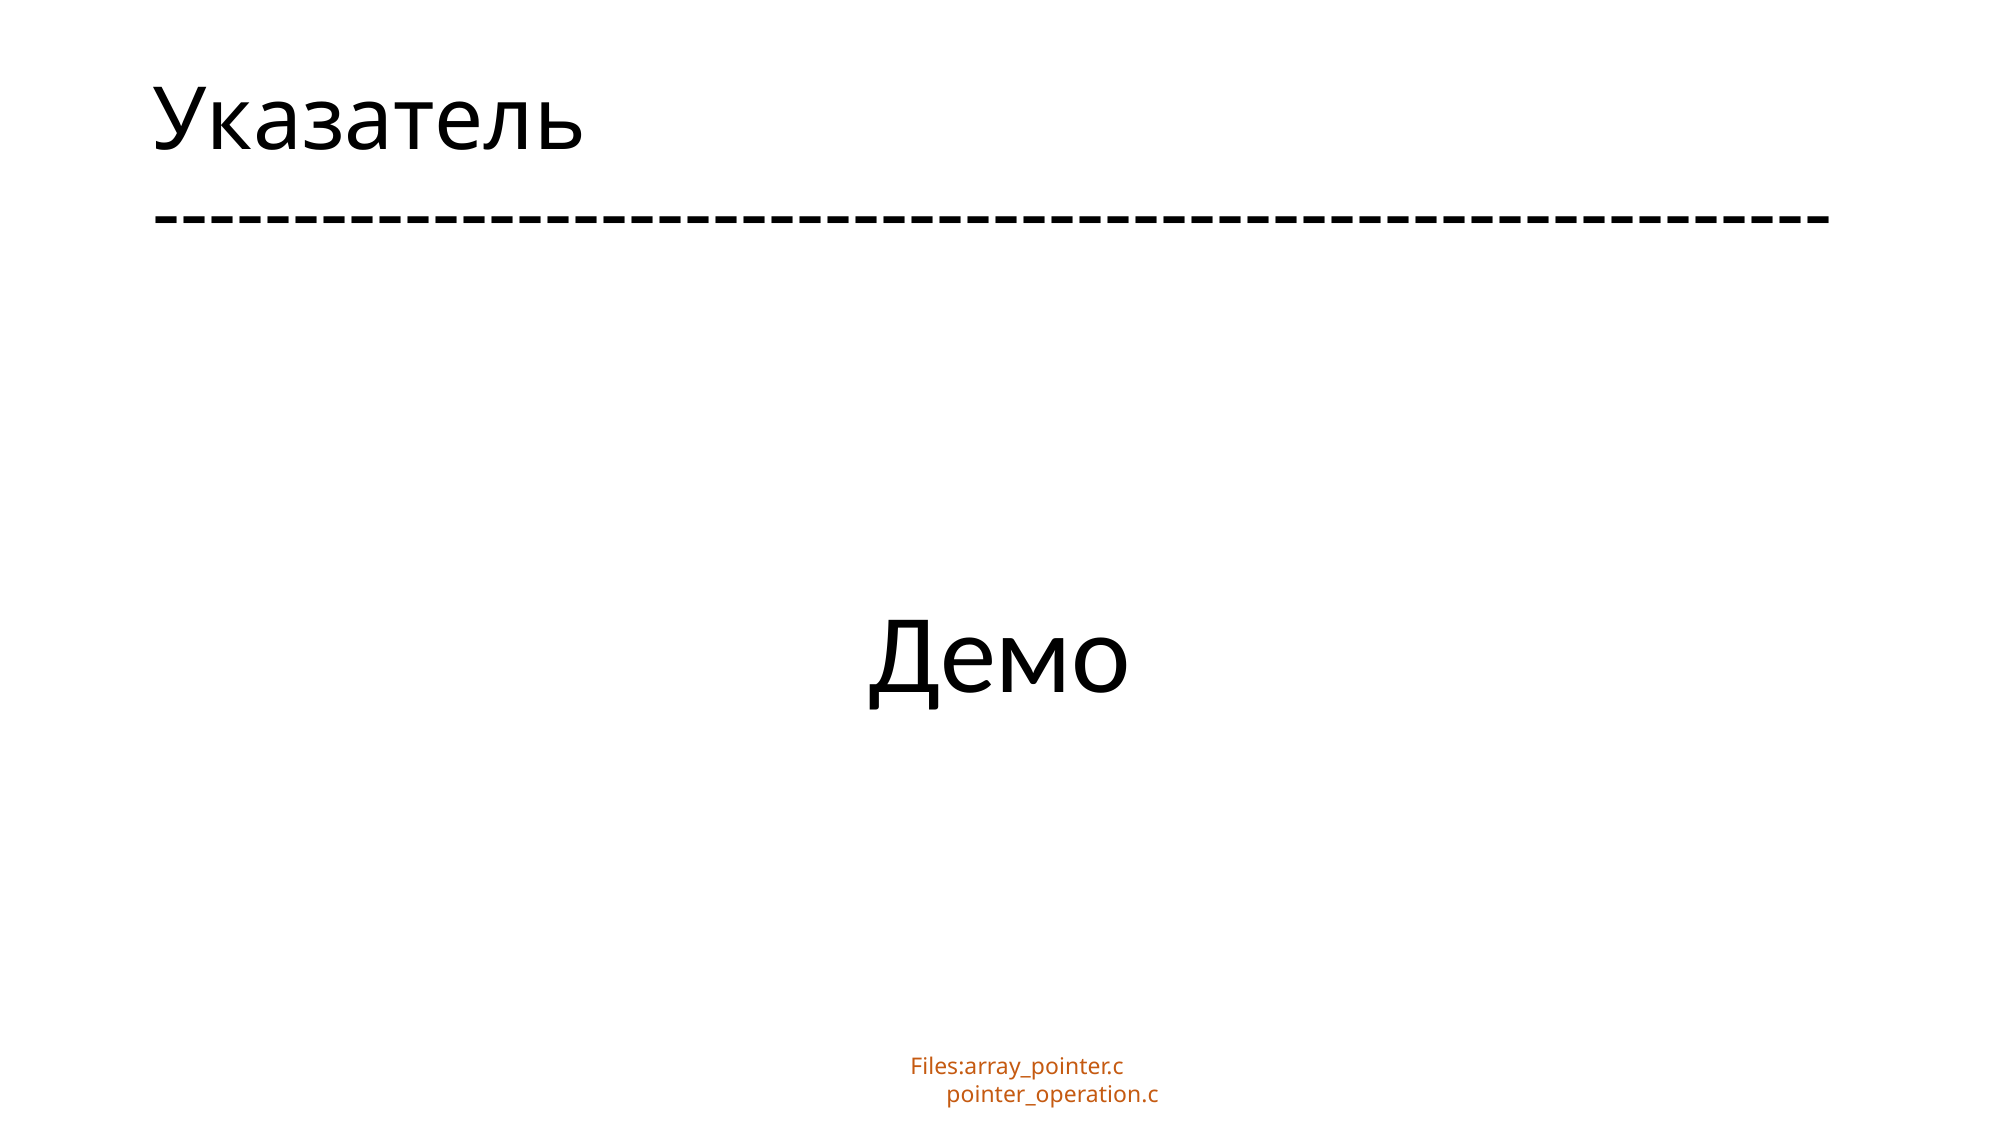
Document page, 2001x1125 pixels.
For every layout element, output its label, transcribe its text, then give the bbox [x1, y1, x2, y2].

title Указатель ------------------------------------------------------------ [137, 59, 1863, 278]
text_box Демо [137, 299, 1863, 1014]
text_box Files:array_pointer.c pointer_operation.c [895, 1044, 1174, 1125]
